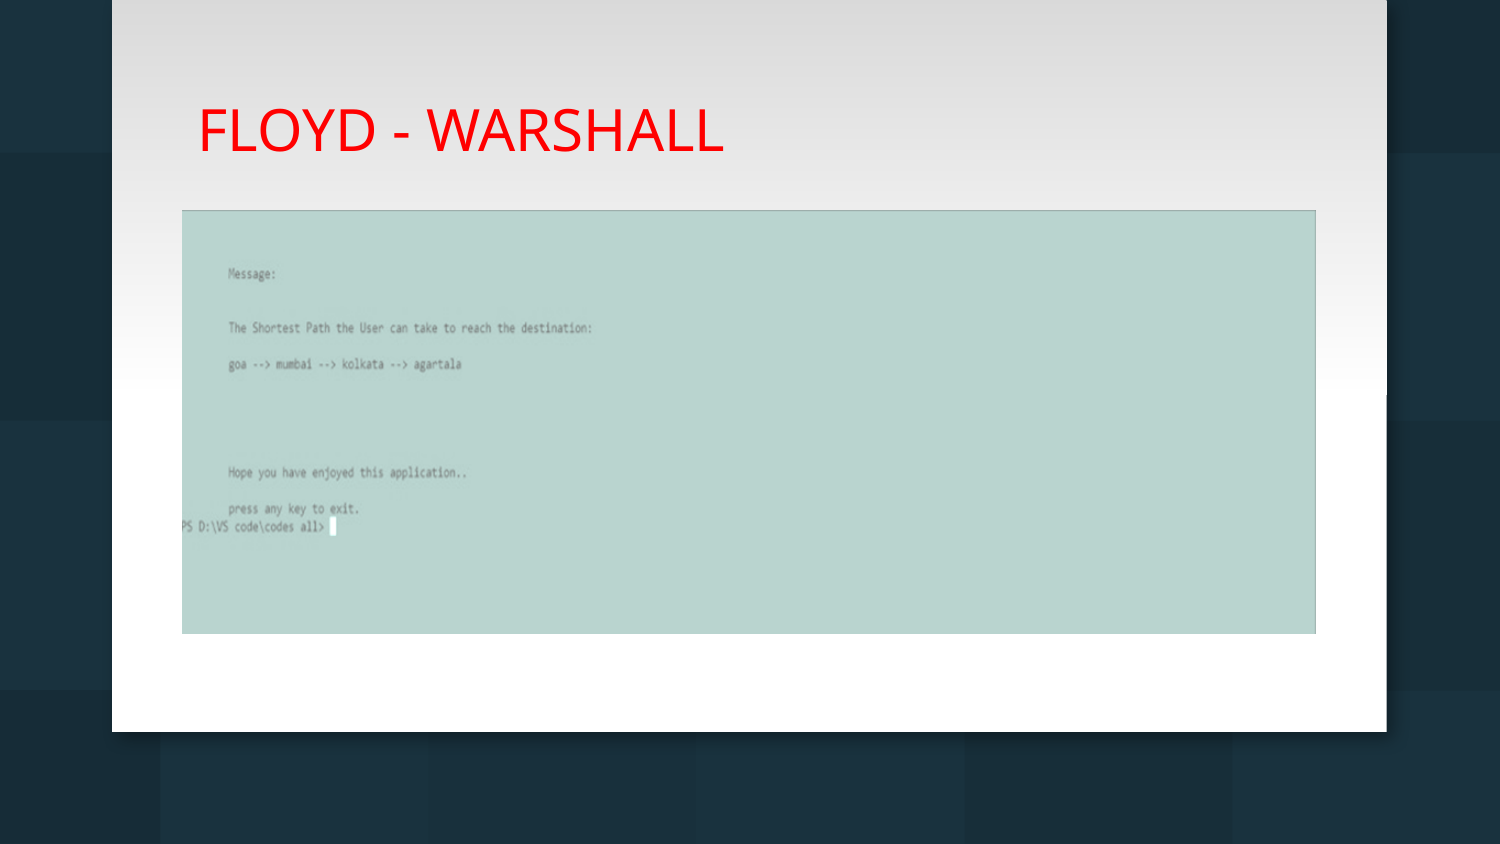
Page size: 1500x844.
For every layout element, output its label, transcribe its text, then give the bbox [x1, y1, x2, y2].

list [182, 191, 1317, 653]
title FLOYD - WARSHALL [182, 57, 1316, 191]
